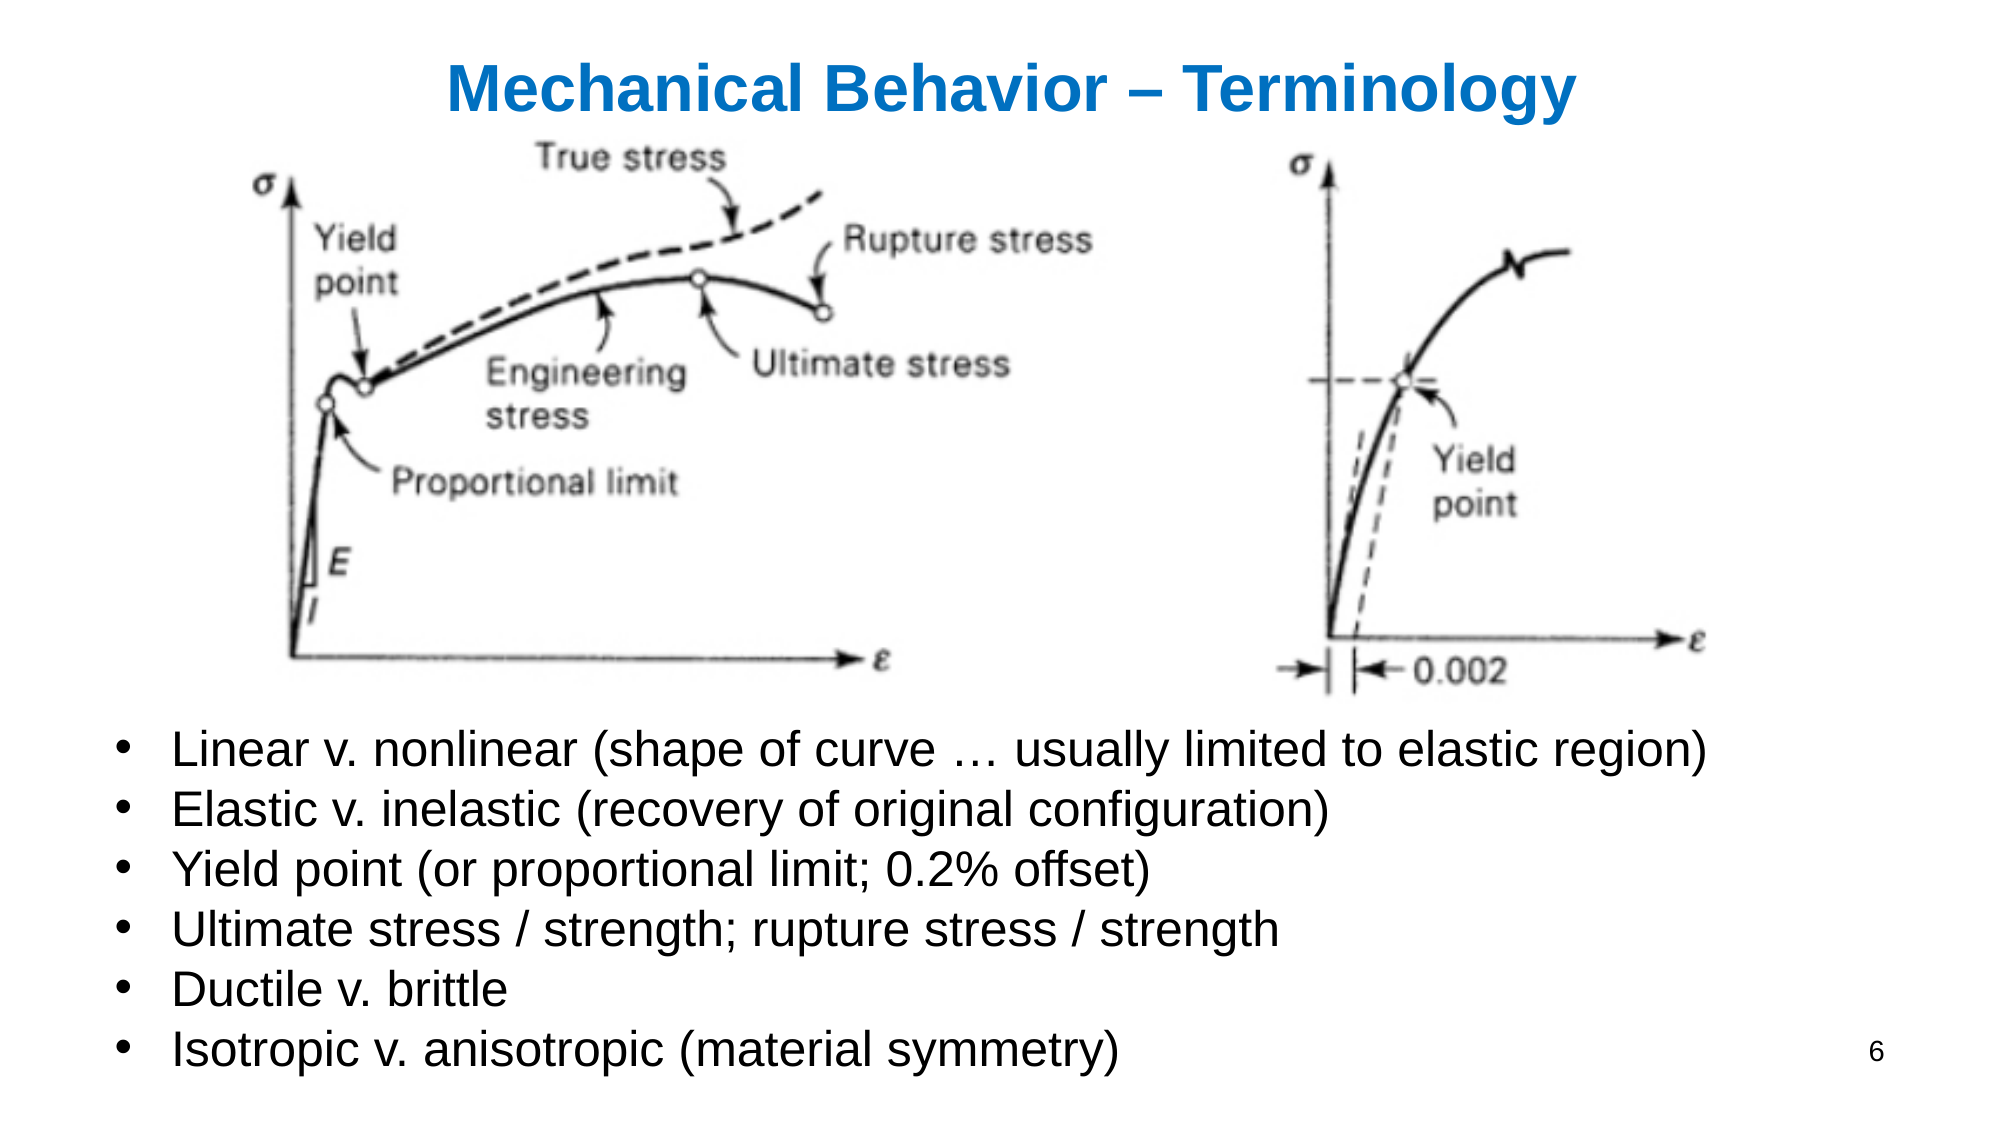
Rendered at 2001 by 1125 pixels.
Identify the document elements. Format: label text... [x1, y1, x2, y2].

slide_number 6 [1433, 1024, 1901, 1103]
text_box Linear v. nonlinear (shape of curve … usually limited to elastic region) Elastic v. inelastic (recovery of original configuration) Yield point (or proportional limit; 0.2% offset) Ultimate stress / strength; rupture stress / strength Ductile v. brittle Isotropic v. anisotropic (material symmetry) [99, 708, 1900, 1084]
picture [237, 124, 1110, 686]
picture [1239, 144, 1726, 713]
text_box Mechanical Behavior – Terminology [374, 37, 1650, 138]
